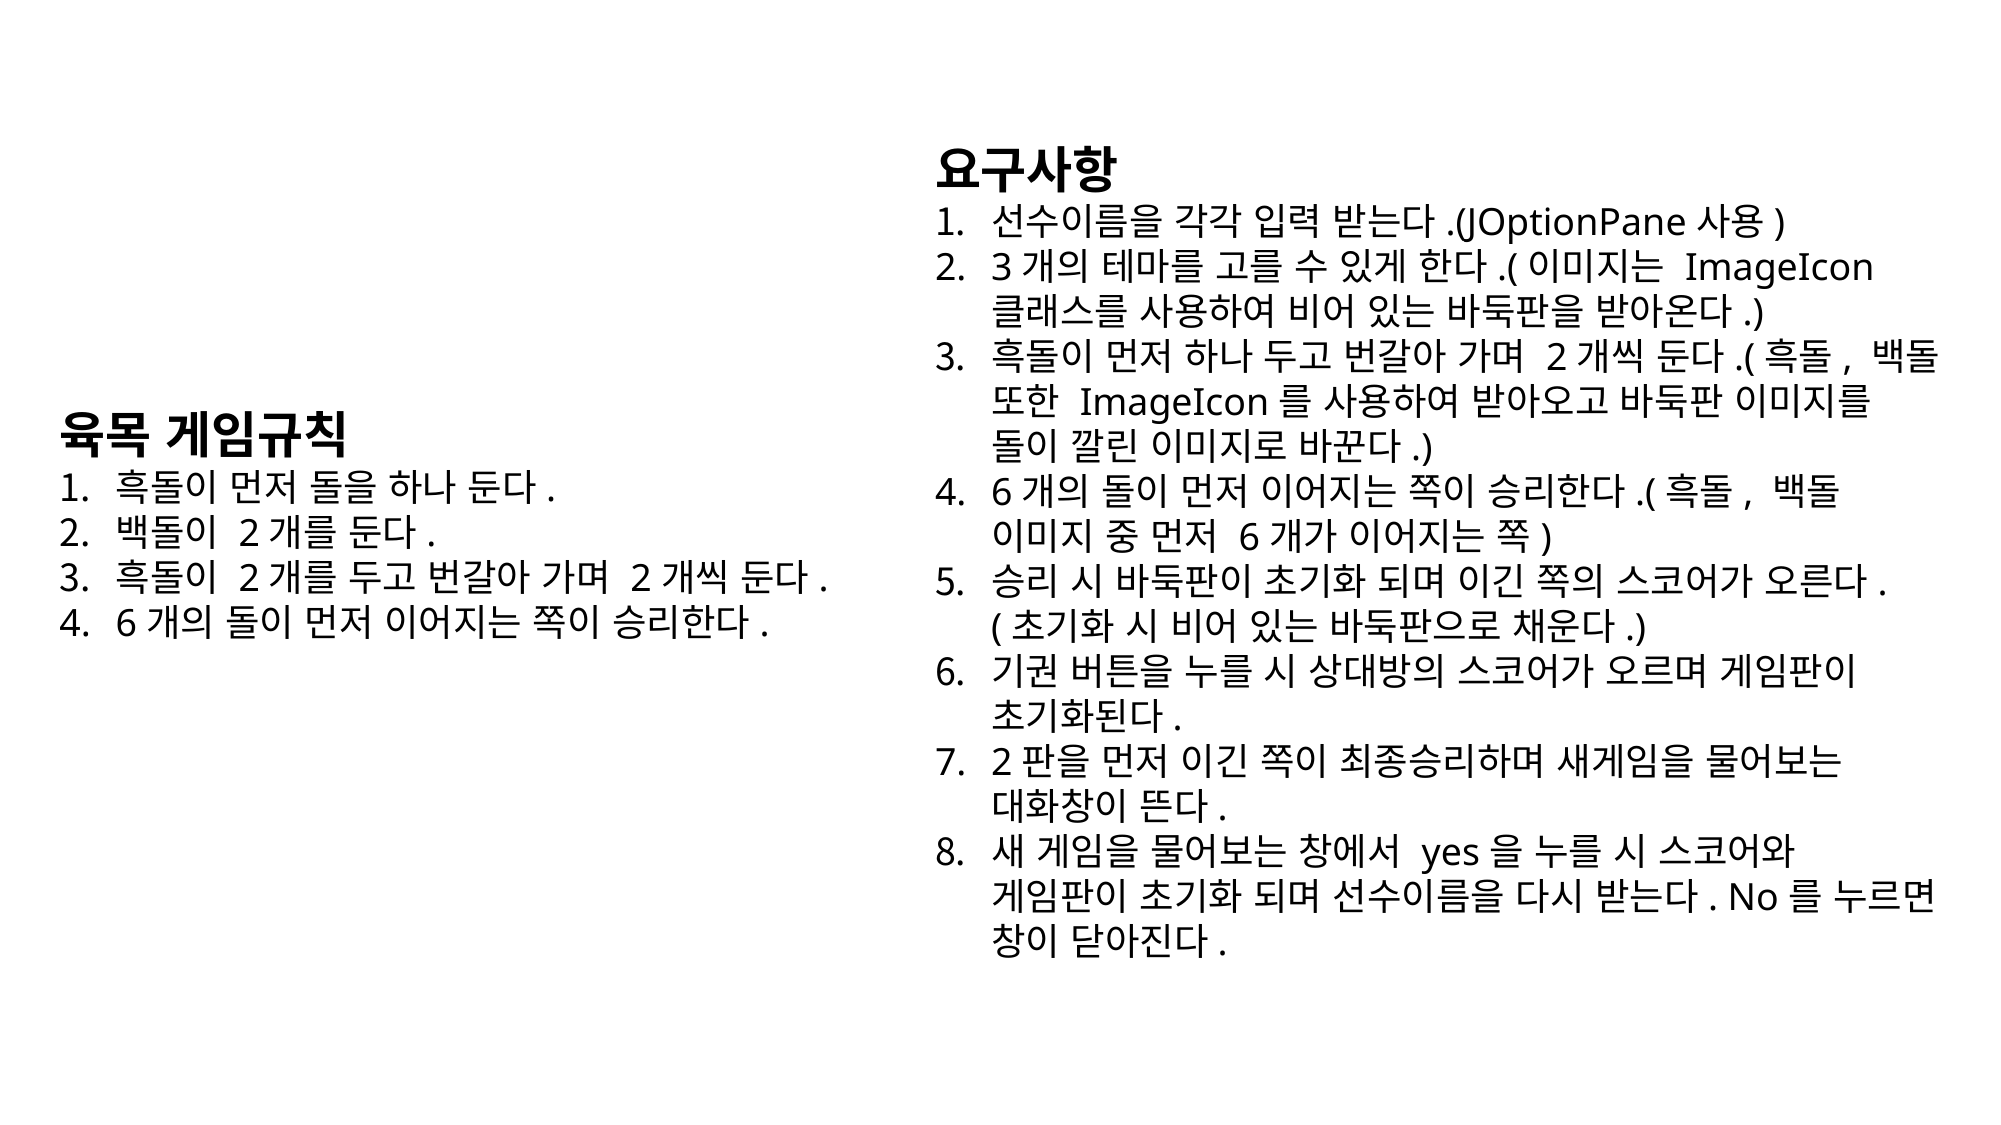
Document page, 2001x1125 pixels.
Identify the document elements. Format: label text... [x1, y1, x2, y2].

text_box 육목 게임규칙 흑돌이 먼저 돌을 하나 둔다. 백돌이 2개를 둔다. 흑돌이 2개를 두고 번갈아 가며 2개씩 둔다. 6개의 돌이 먼저 이어지는 쪽이 승리한다. [44, 396, 861, 651]
text_box 요구사항 선수이름을 각각 입력 받는다.(JOptionPane사용) 3개의 테마를 고를 수 있게 한다.(이미지는 ImageIcon클래스를 사용하여 비어 있는 바둑판을 받아온다.) 흑돌이 먼저 하나 두고 번갈아 가며 2개씩 둔다.(흑돌, 백돌 또한 ImageIcon를 사용하여 받아오고 바둑판 이미지를 돌이 깔린 이미지로 바꾼다.) 6개의 돌이 먼저 이어지는 쪽이 승리한다.(흑돌, 백돌 이미지 중 먼저 6개가 이어지는 쪽) 승리 시 바둑판이 초기화 되며 이긴 쪽의 스코어가 오른다.(초기화 시 비어 있는 바둑판으로 채운다.) 기권 버튼을 누를 시 상대방의 스코어가 오르며 게임판이 초기화된다. 2판을 먼저 이긴 쪽이 최종승리하며 새게임을 물어보는 대화창이 뜬다. 새 게임을 물어보는 창에서 yes을 누를 시 스코어와 게임판이 초기화 되며 선수이름을 다시 받는다. No를 누르면 창이 닫아진다. [920, 130, 1956, 971]
